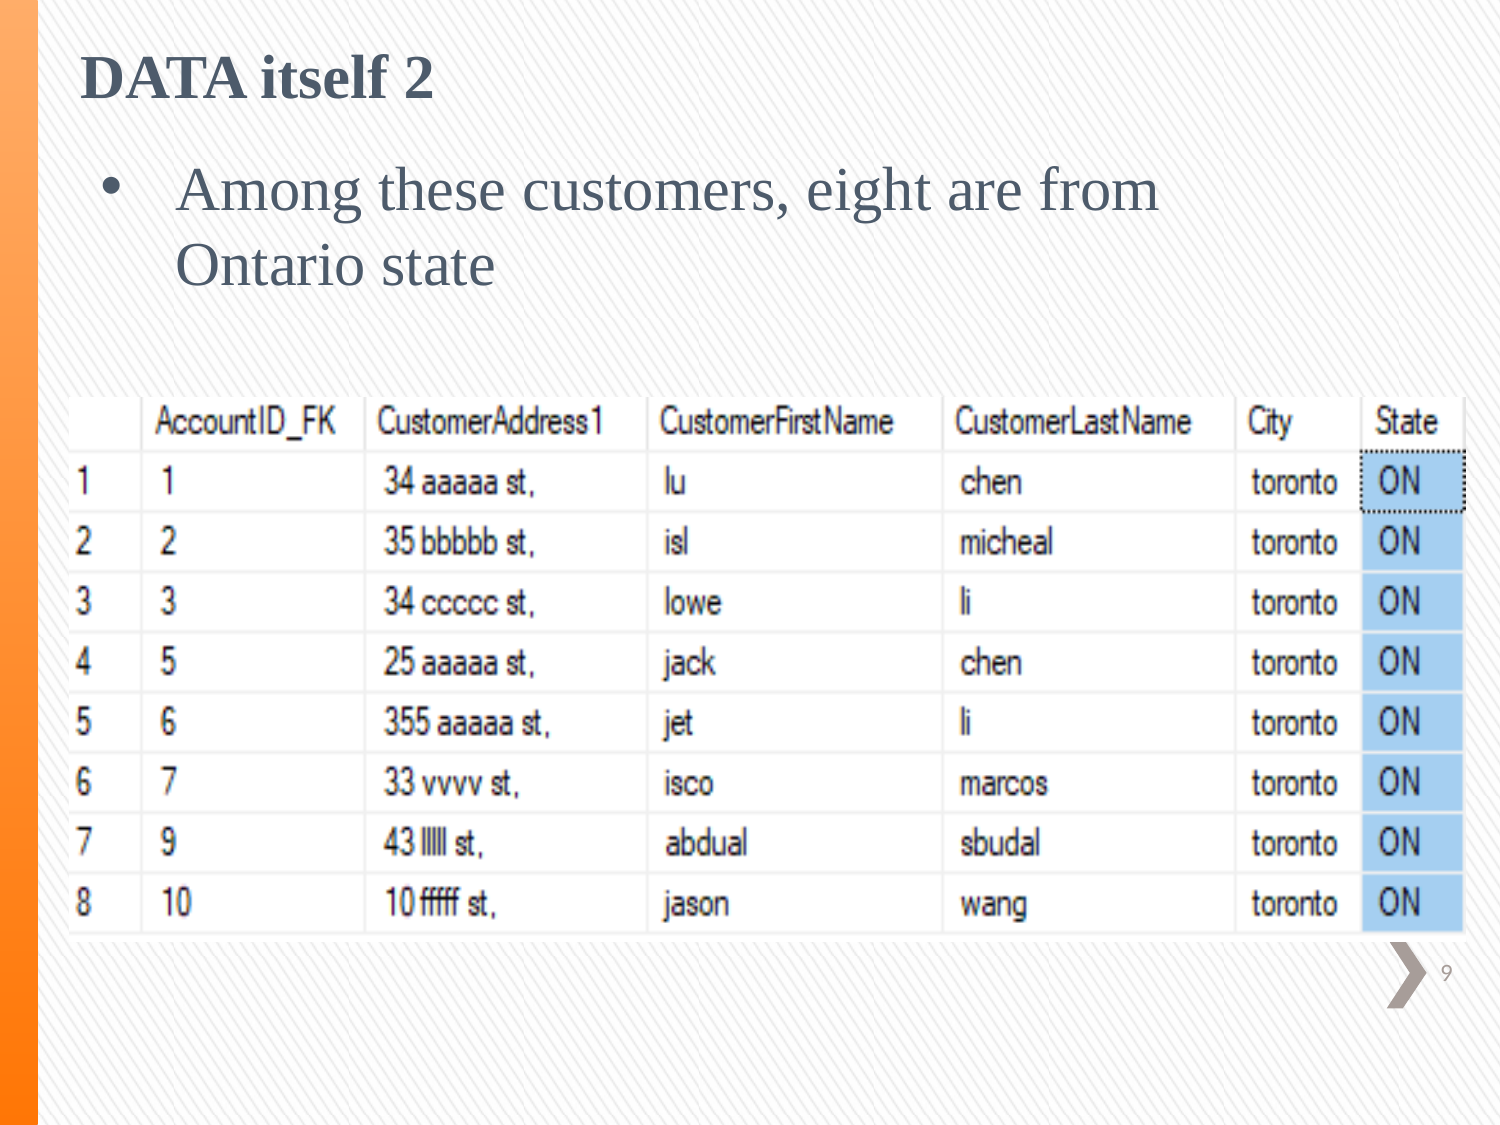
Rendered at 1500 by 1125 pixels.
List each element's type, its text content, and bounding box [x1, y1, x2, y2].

slide_number 9 [1425, 941, 1488, 1002]
picture [68, 396, 1466, 942]
list Among these customers, eight are from Ontario state [85, 172, 1273, 298]
footer DATA itself 2 [64, 54, 1240, 93]
